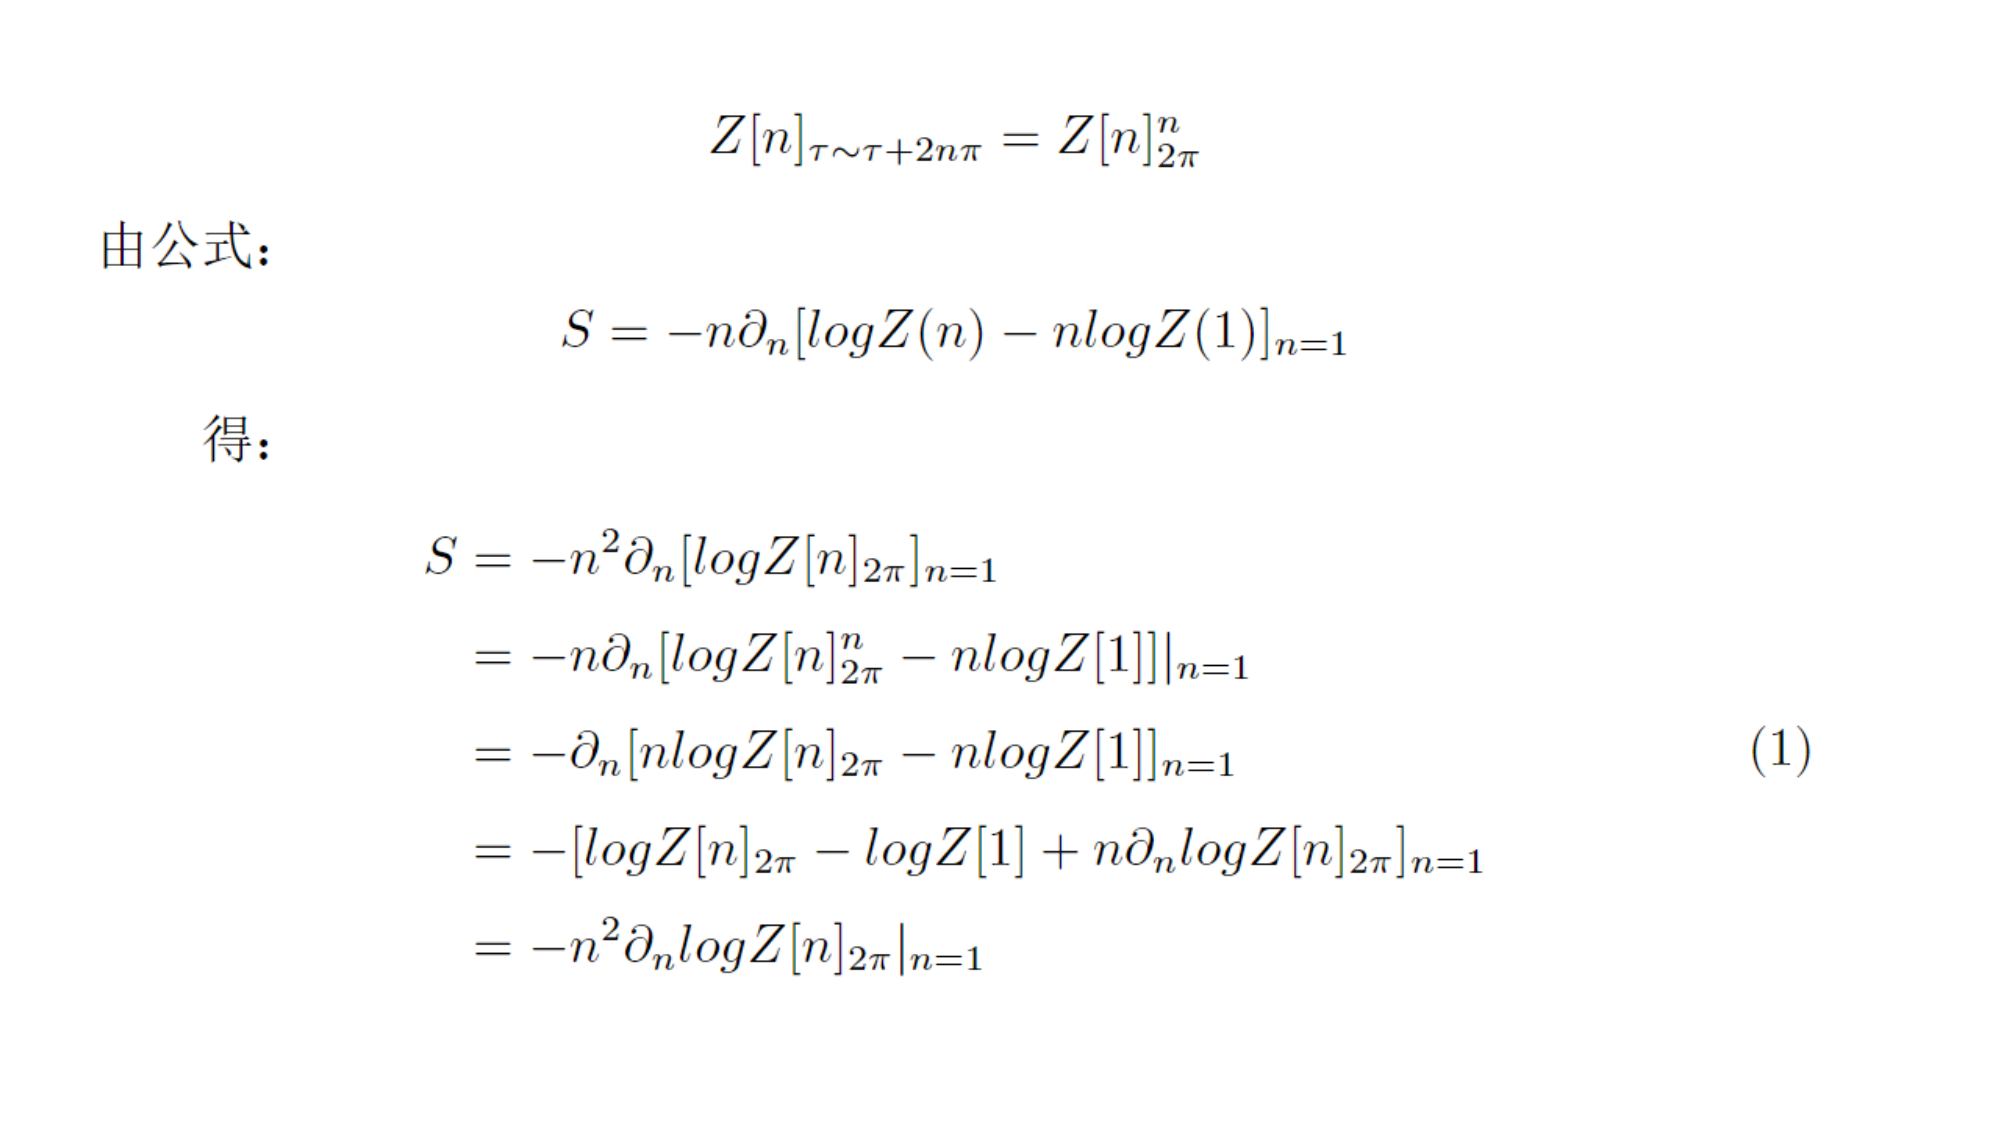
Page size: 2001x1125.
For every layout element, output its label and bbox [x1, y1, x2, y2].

picture [77, 86, 1923, 1039]
